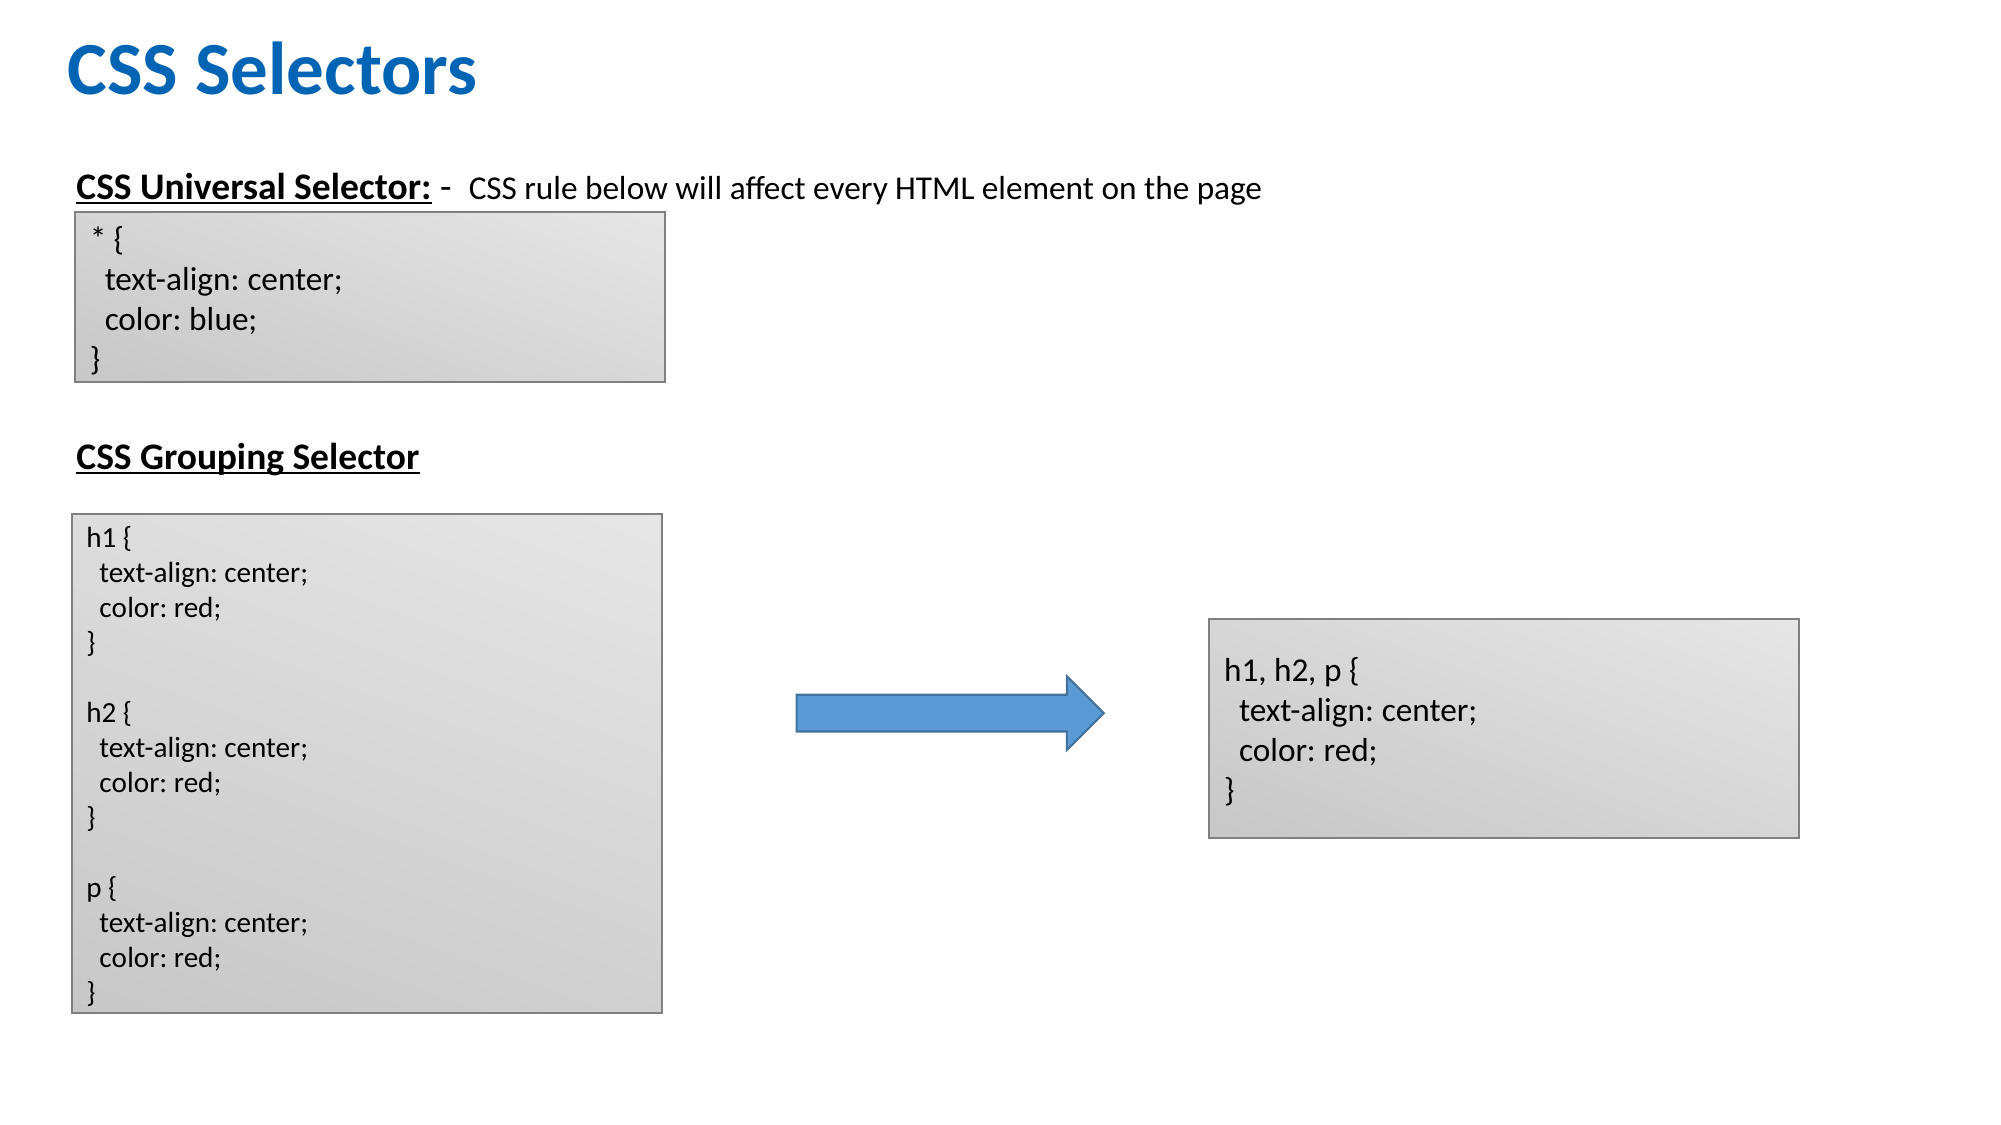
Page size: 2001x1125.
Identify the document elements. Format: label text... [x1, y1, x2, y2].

text_box CSS Selectors [52, 22, 1659, 126]
text_box [795, 673, 1106, 753]
text_box * { text-align: center; color: blue; } [74, 211, 666, 383]
text_box h1 { text-align: center; color: red; } h2 { text-align: center; color: red; } p { text-align: center; color: red; } [71, 513, 663, 1014]
text_box CSS Universal Selector: - CSS rule below will affect every HTML element on the page CSS Grouping Selector [61, 131, 1598, 754]
text_box h1, h2, p { text-align: center; color: red; } [1208, 618, 1800, 839]
